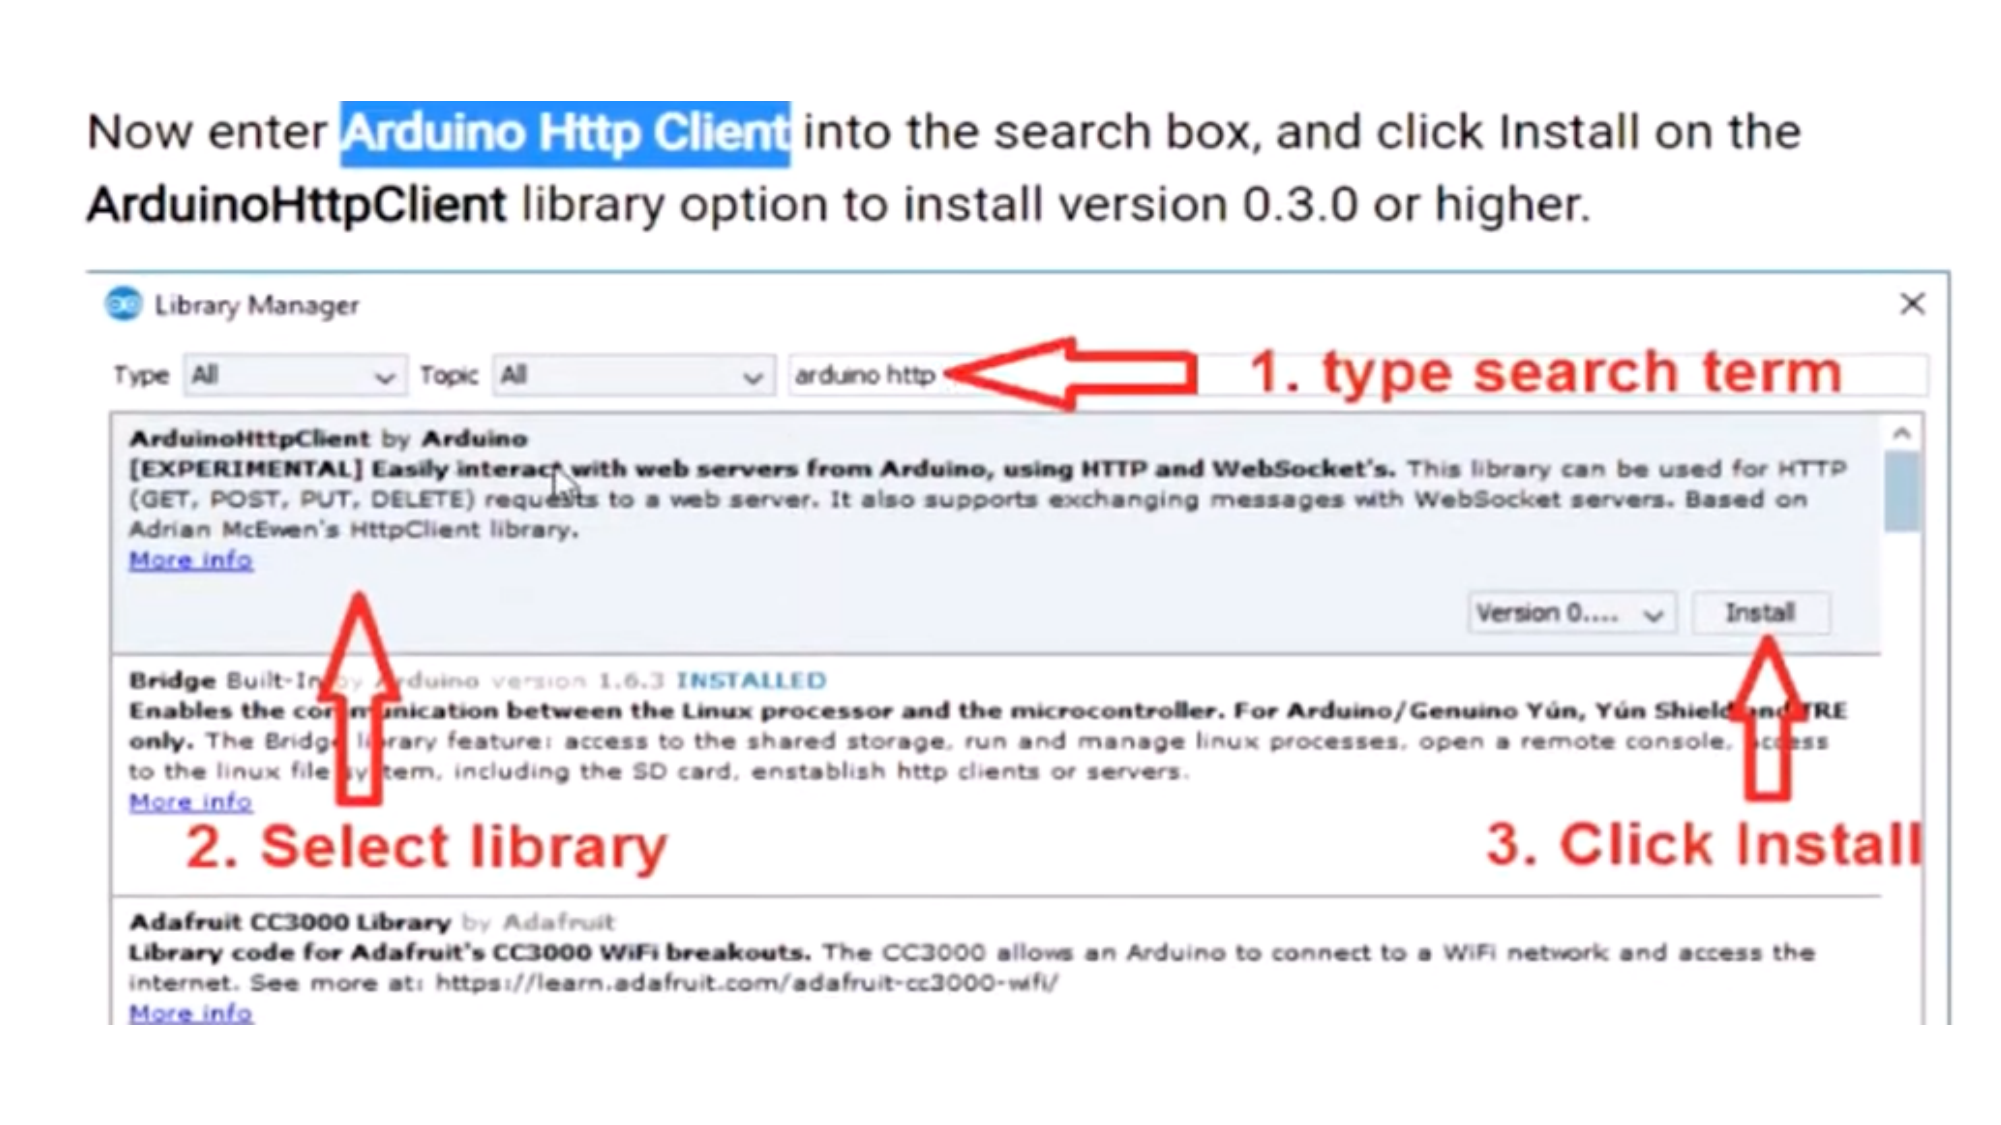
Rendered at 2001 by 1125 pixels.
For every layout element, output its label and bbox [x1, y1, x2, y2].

list [80, 101, 1969, 1025]
